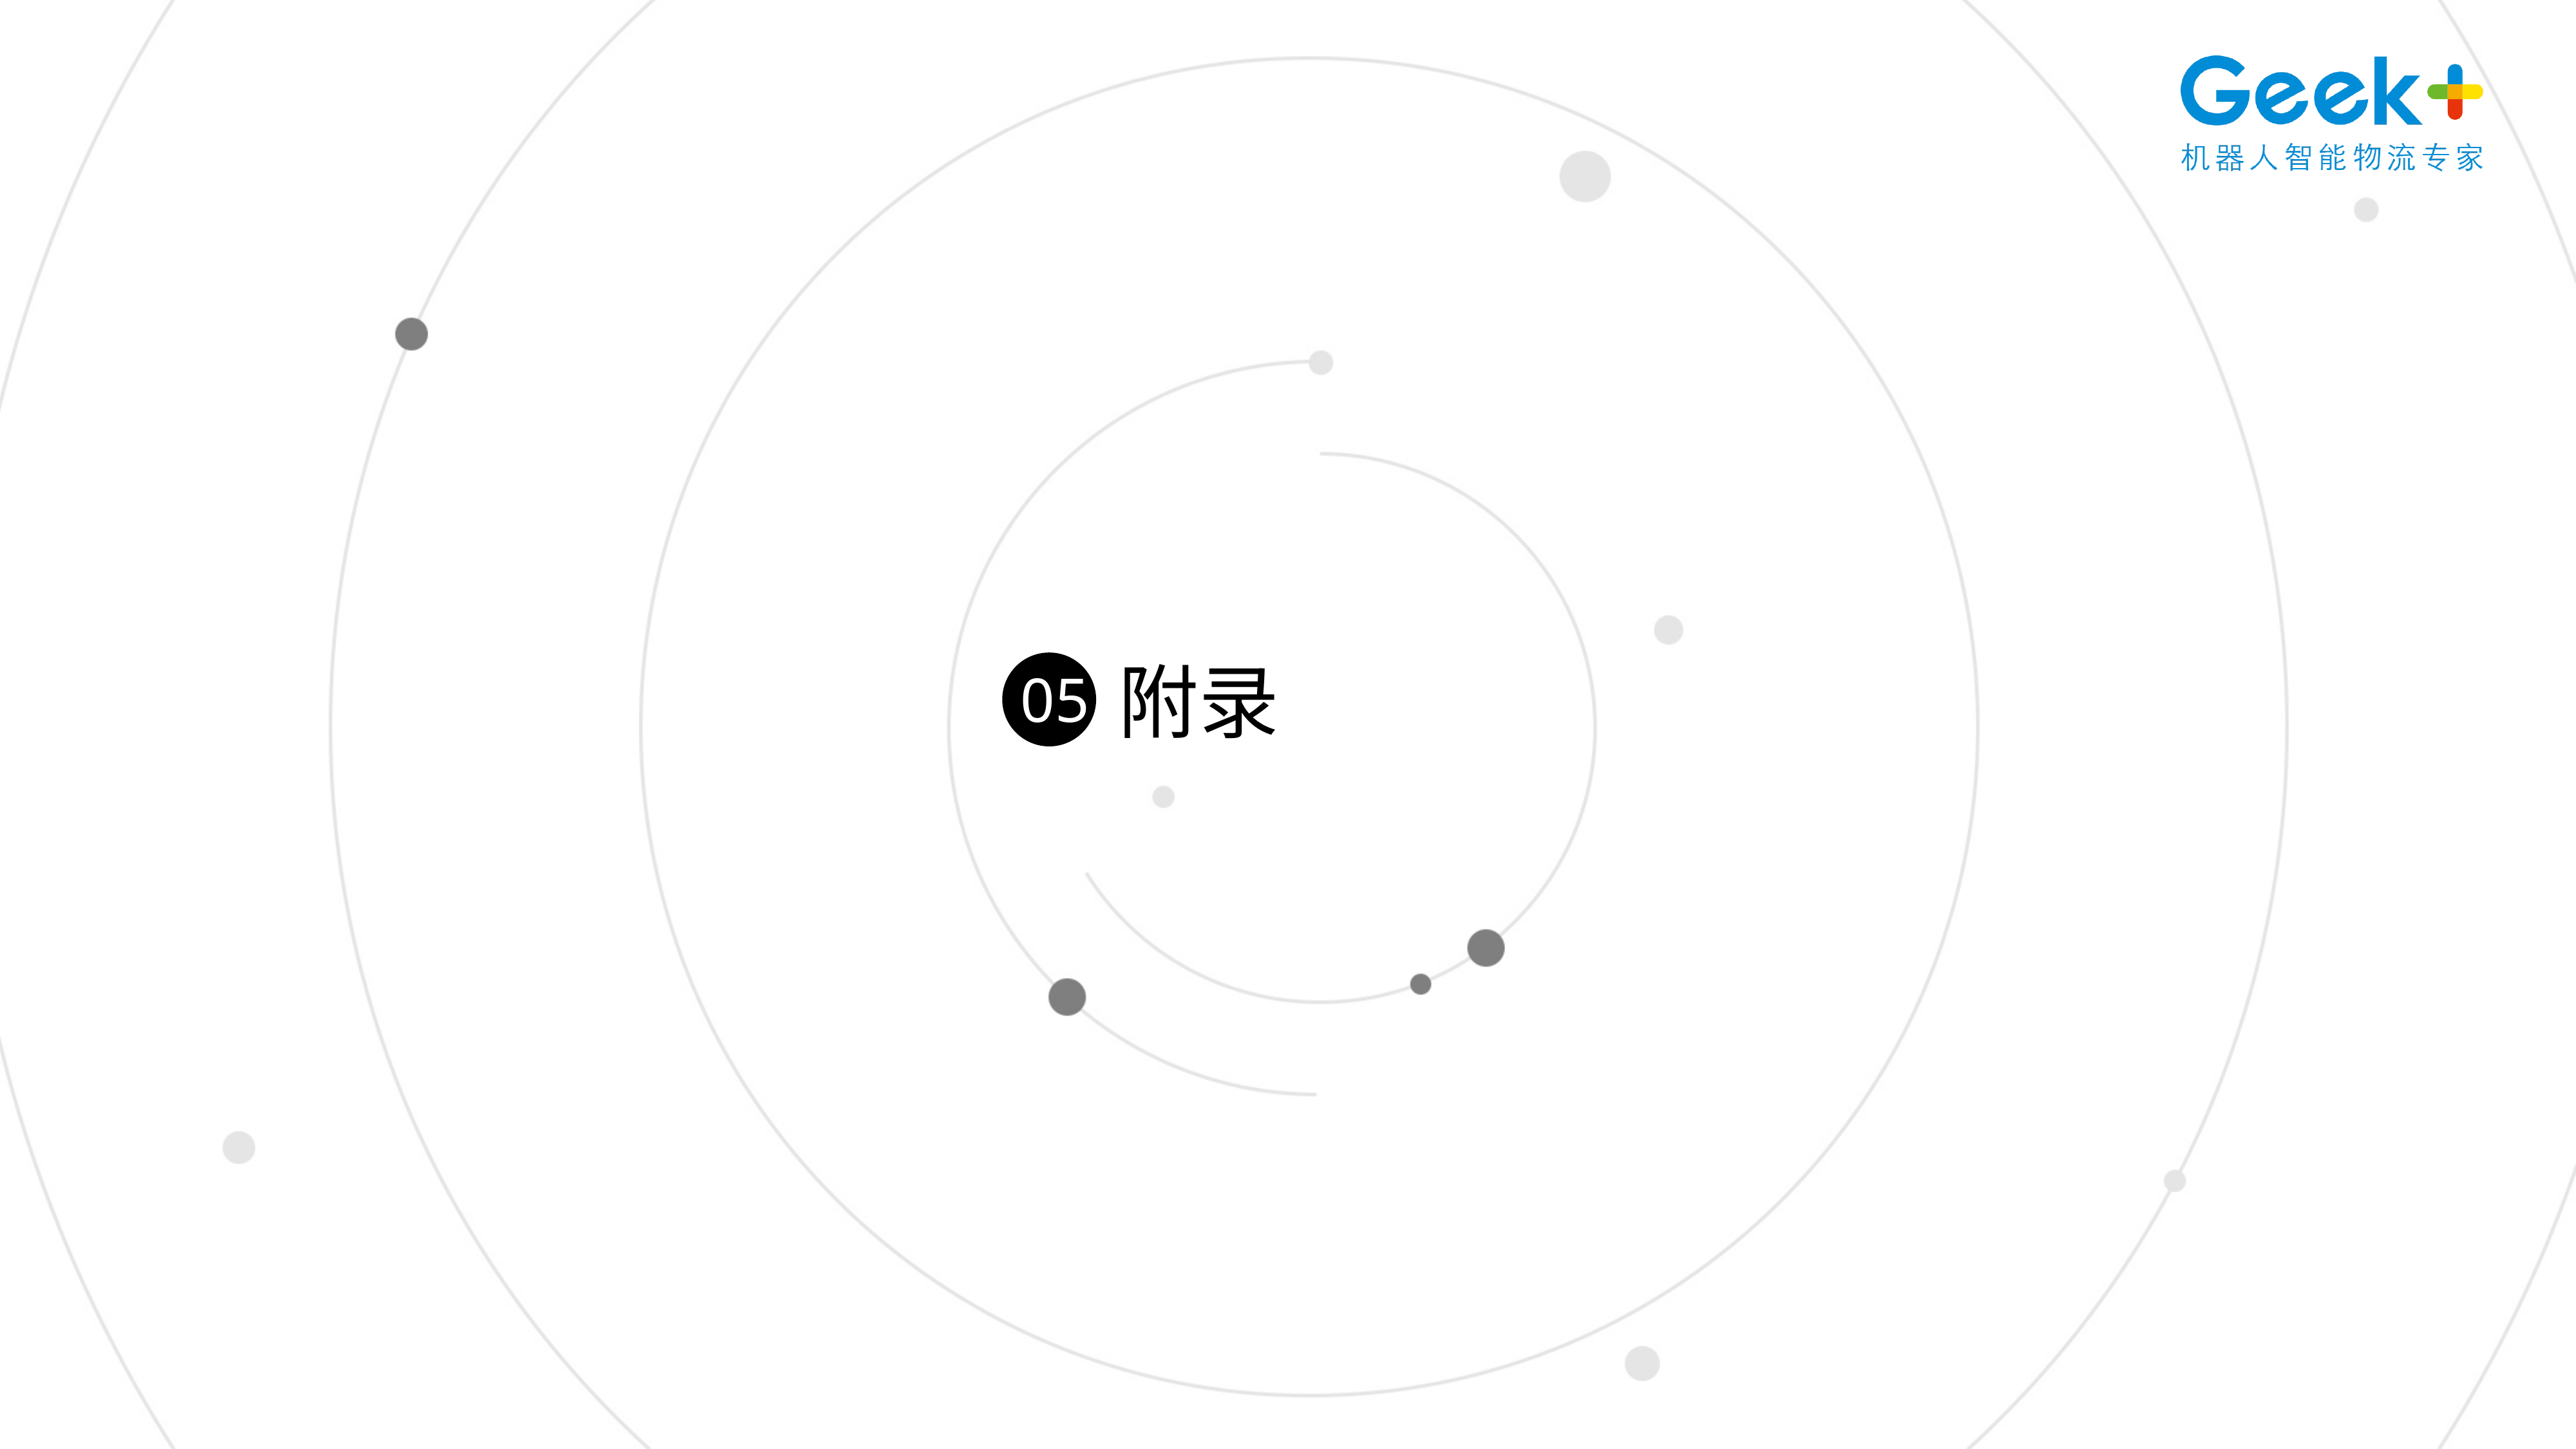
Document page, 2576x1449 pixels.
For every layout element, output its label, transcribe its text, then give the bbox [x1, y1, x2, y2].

text_box 05 [1015, 656, 1137, 740]
list 附录 [1112, 645, 2065, 754]
picture [0, 0, 2576, 1449]
